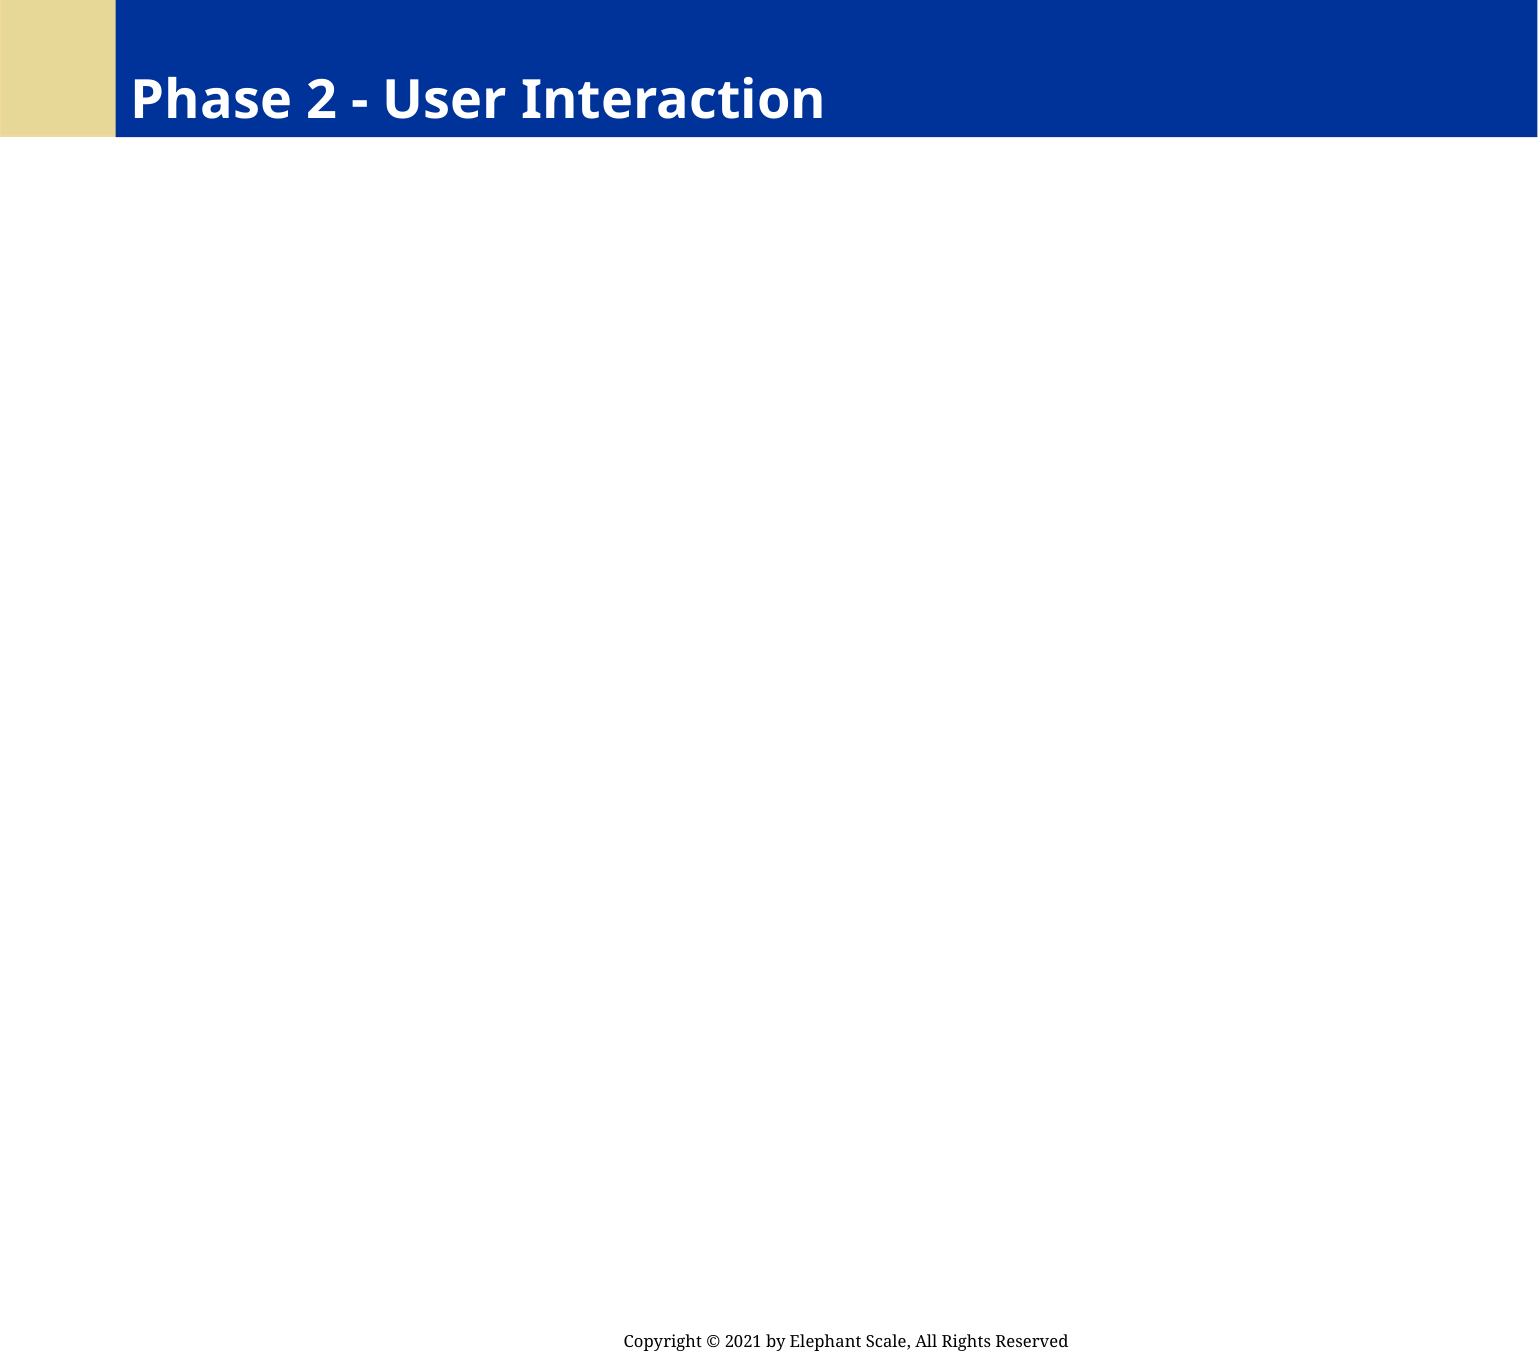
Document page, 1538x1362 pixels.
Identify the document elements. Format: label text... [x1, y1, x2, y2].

picture [0, 0, 115, 137]
text_box Copyright © 2021 by Elephant Scale, All Rights Reserved [608, 1322, 1085, 1358]
title Phase 2 - User Interaction [115, 0, 1538, 138]
